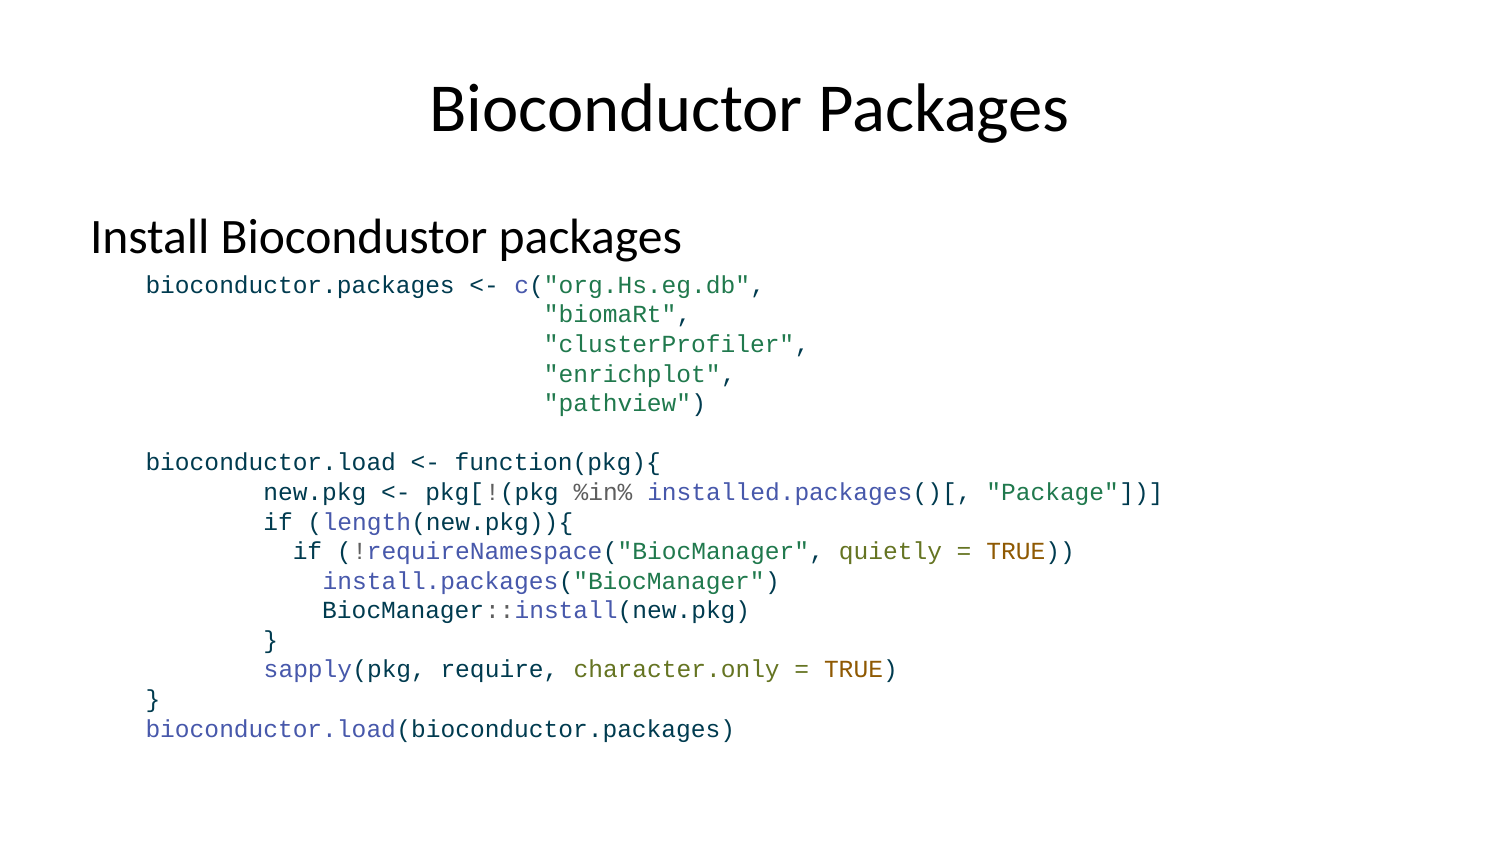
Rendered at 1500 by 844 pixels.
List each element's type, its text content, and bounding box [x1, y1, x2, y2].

list Install Biocondustor packages bioconductor.packages <- c("org.Hs.eg.db", "biomaRt", "clusterProfiler", "enrichplot", "pathview") bioconductor.load <- function(pkg){ new.pkg <- pkg[!(pkg %in% installed.packages()[, "Package"])] if (length(new.pkg)){ if (!requireNamespace("BiocManager", quietly = TRUE)) install.packages("BiocManager") BiocManager::install(new.pkg) } sapply(pkg, require, character.only = TRUE) } bioconductor.load(bioconductor.packages) [75, 196, 1425, 754]
title Bioconductor Packages [75, 33, 1425, 175]
